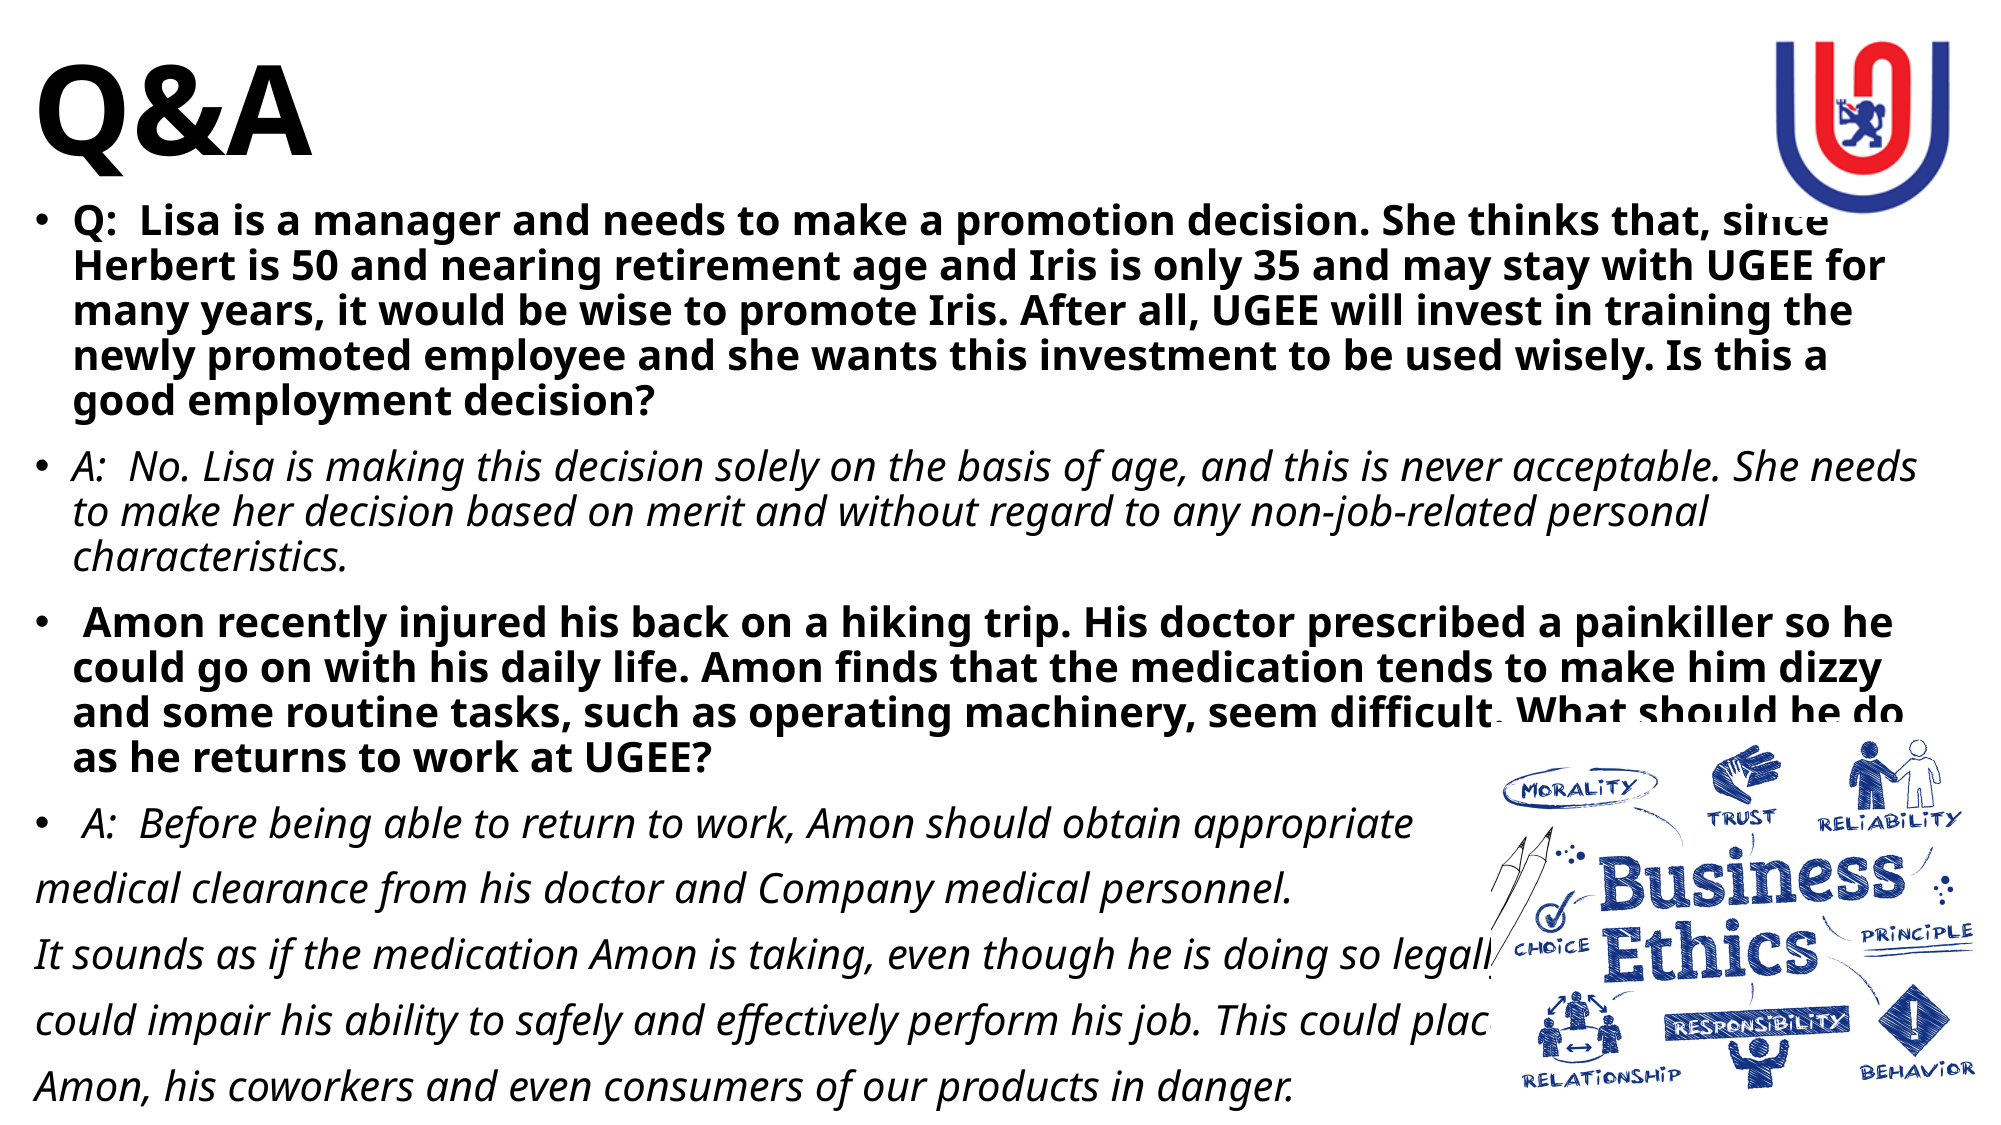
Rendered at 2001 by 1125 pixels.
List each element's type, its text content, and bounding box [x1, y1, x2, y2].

picture [1491, 722, 1995, 1111]
picture [1767, 37, 1958, 218]
list Q: Lisa is a manager and needs to make a promotion decision. She thinks that, since Herbert is 50 and nearing retirement age and Iris is only 35 and may stay with UGEE for many years, it would be wise to promote Iris. After all, UGEE will invest in training the newly promoted employee and she wants this investment to be used wisely. Is this a good employment decision? A: No. Lisa is making this decision solely on the basis of age, and this is never acceptable. She needs to make her decision based on merit and without regard to any non-job-related personal characteristics. Amon recently injured his back on a hiking trip. His doctor prescribed a painkiller so he could go on with his daily life. Amon finds that the medication tends to make him dizzy and some routine tasks, such as operating machinery, seem difficult. What should he do as he returns to work at UGEE? A: Before being able to return to work, Amon should obtain appropriate medical clearance from his doctor and Company medical personnel. It sounds as if the medication Amon is taking, even though he is doing so legally, could impair his ability to safely and effectively perform his job. This could place Amon, his coworkers and even consumers of our products in danger. [19, 192, 1940, 906]
title Q&A [17, 5, 1743, 224]
